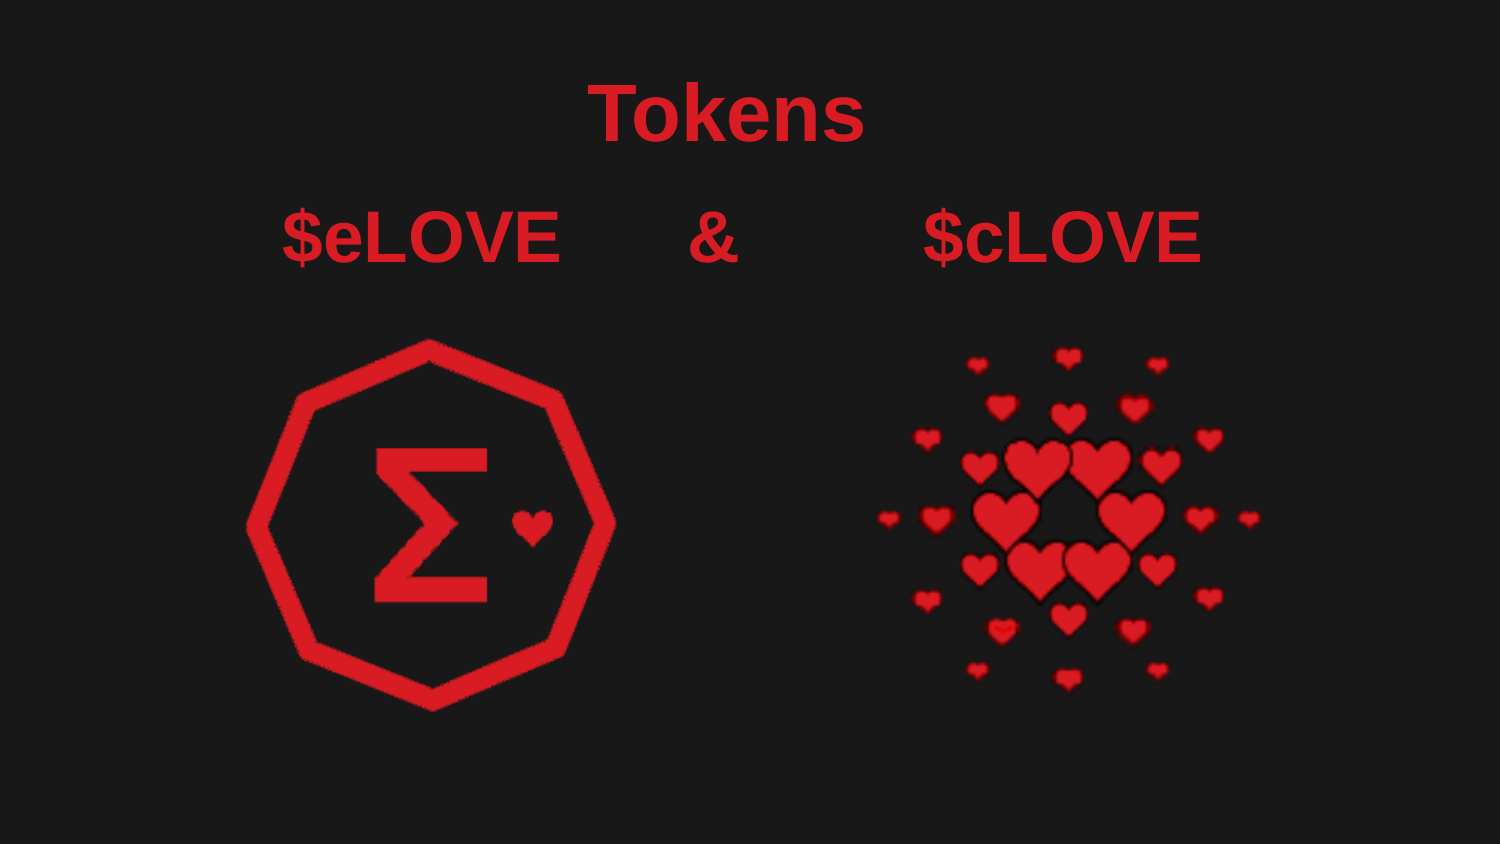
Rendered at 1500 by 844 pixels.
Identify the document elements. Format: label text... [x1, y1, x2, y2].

list $eLOVE & $cLOVE [223, 174, 1264, 365]
picture [784, 291, 1298, 730]
title Tokens [554, 45, 901, 140]
picture [222, 331, 639, 729]
